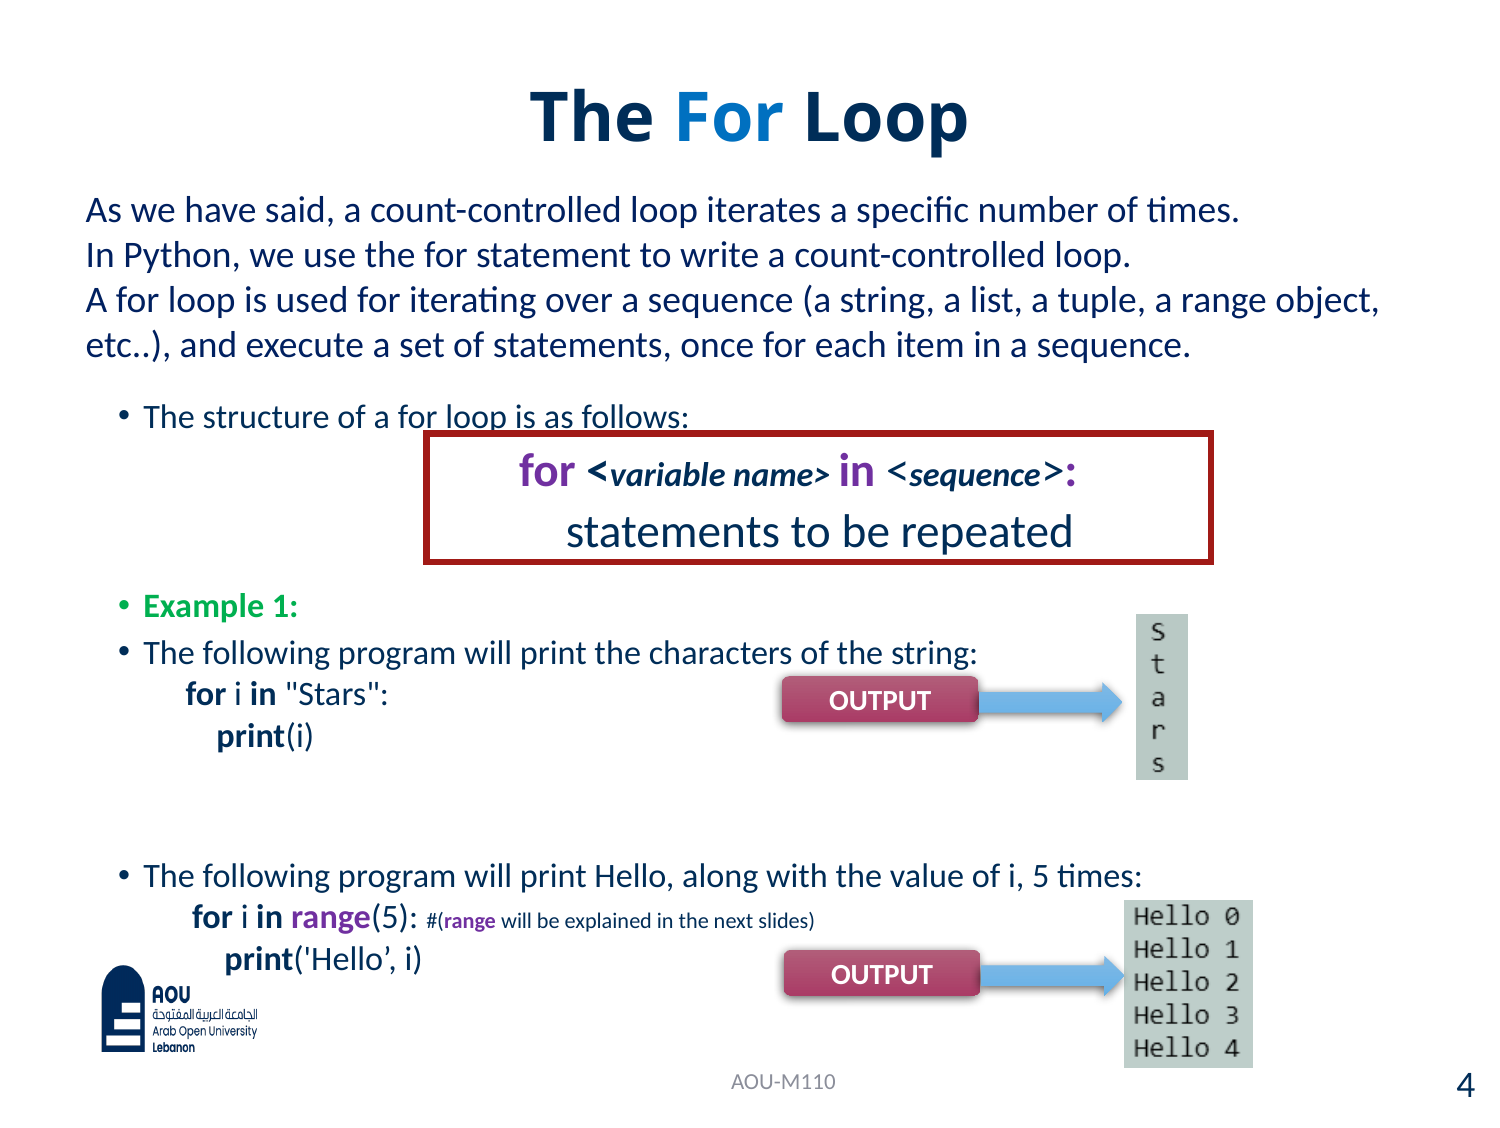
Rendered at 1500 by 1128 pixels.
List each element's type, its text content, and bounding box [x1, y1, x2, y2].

text_box [425, 432, 1212, 563]
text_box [783, 949, 1125, 996]
text_box As we have said, a count-controlled loop iterates a specific number of times. In Python, we use the for statement to write a count-controlled loop. A for loop is used for iterating over a sequence (a string, a list, a tuple, a range object, etc..), and execute a set of statements, once for each item in a sequence. [70, 178, 1442, 373]
picture [1124, 900, 1253, 1068]
picture [1136, 614, 1188, 780]
picture [89, 948, 269, 1068]
title The For Loop [103, 60, 1397, 178]
slide_number 4 [1441, 1052, 1500, 1113]
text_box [781, 676, 1123, 722]
footer AOU-M110 [356, 1050, 1211, 1111]
list The structure of a for loop is as follows: for <variable name> in <sequence>: statements to be repeated Example 1: The following program will print the characters of the string: for i in "Stars": print(i) The following program will print Hello, along with the value of i, 5 times: for i in range(5): #(range will be explained in the next slides) print('Hello’, i) [103, 391, 1397, 992]
